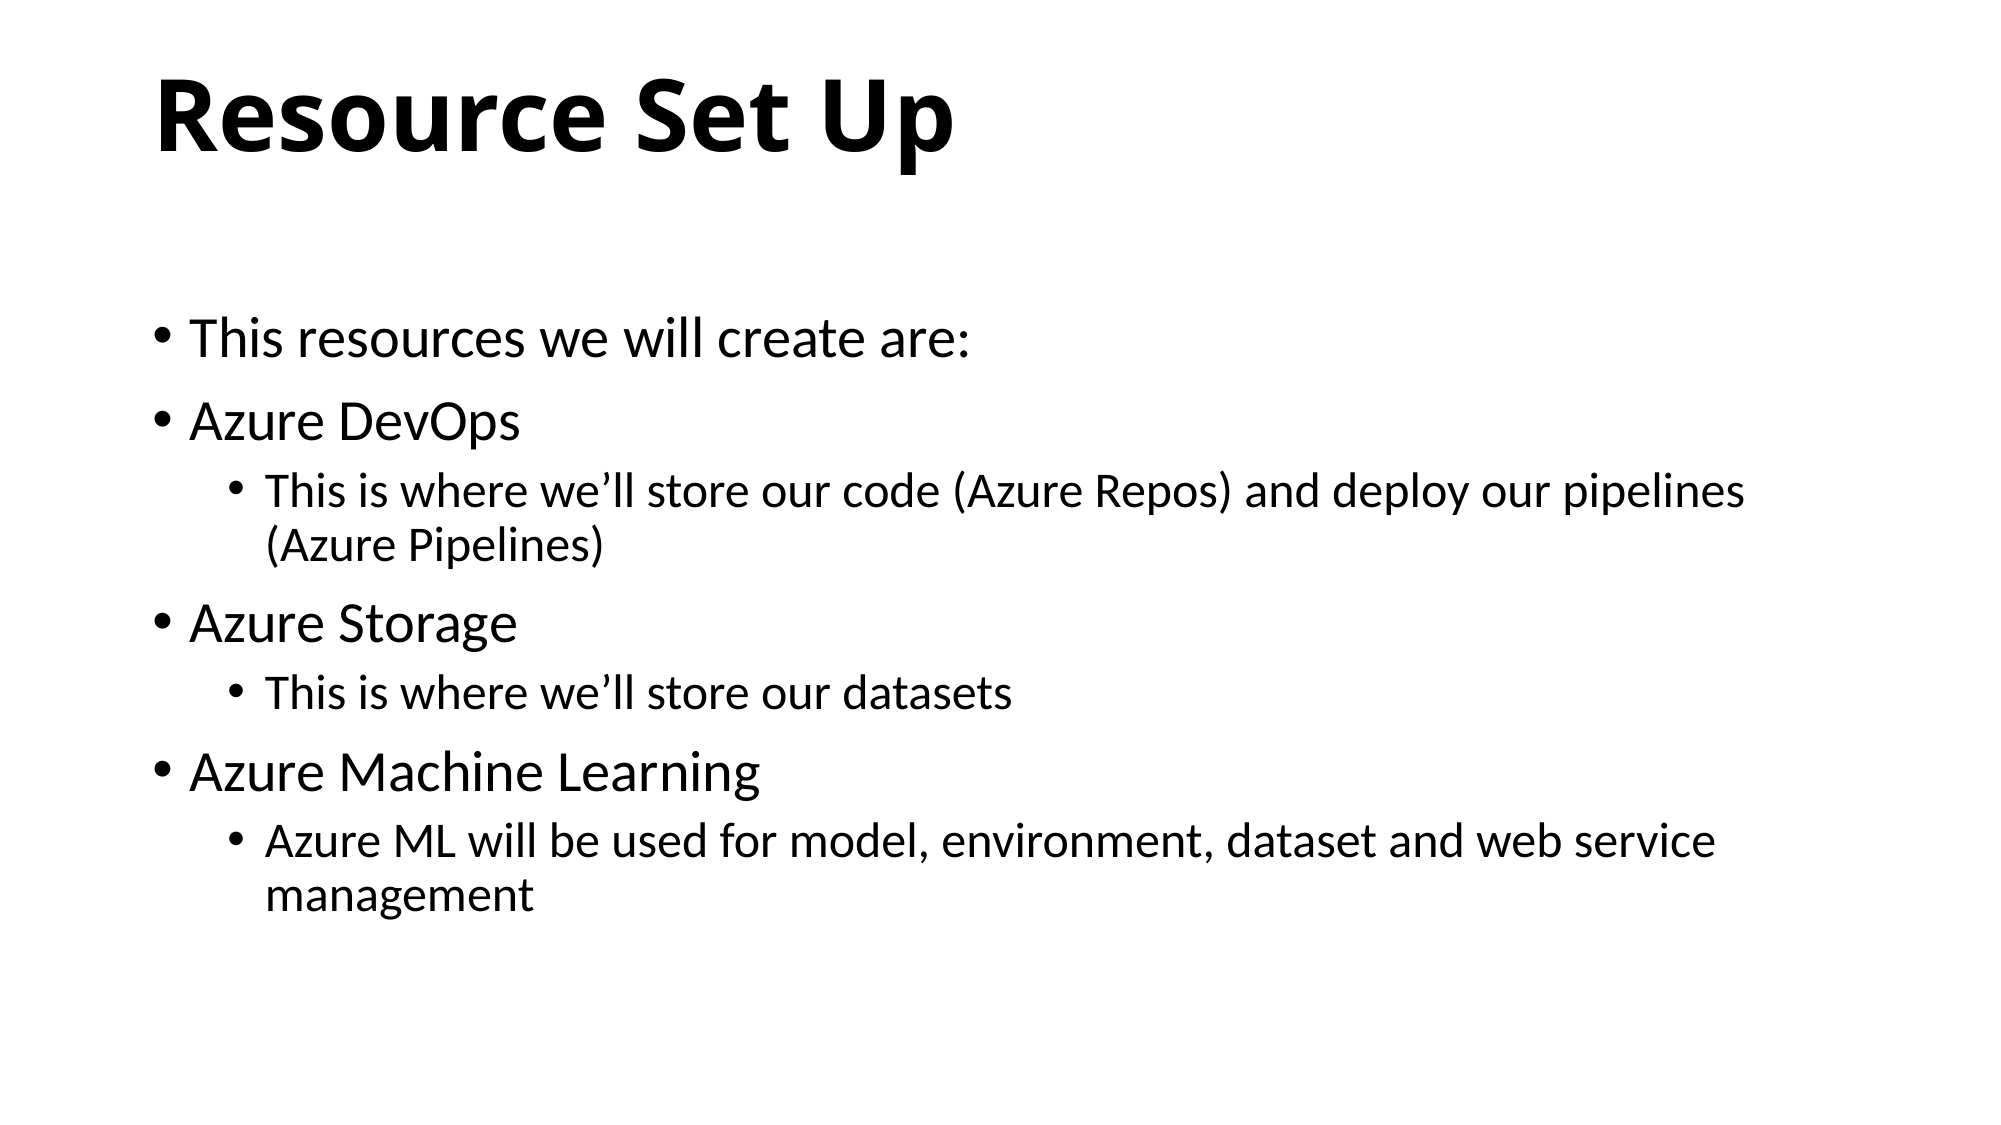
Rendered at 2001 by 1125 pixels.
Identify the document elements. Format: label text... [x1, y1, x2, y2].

title Resource Set Up [137, 59, 1863, 278]
list This resources we will create are: Azure DevOps This is where we’ll store our code (Azure Repos) and deploy our pipelines (Azure Pipelines) Azure Storage This is where we’ll store our datasets Azure Machine Learning Azure ML will be used for model, environment, dataset and web service management [137, 299, 1863, 1014]
